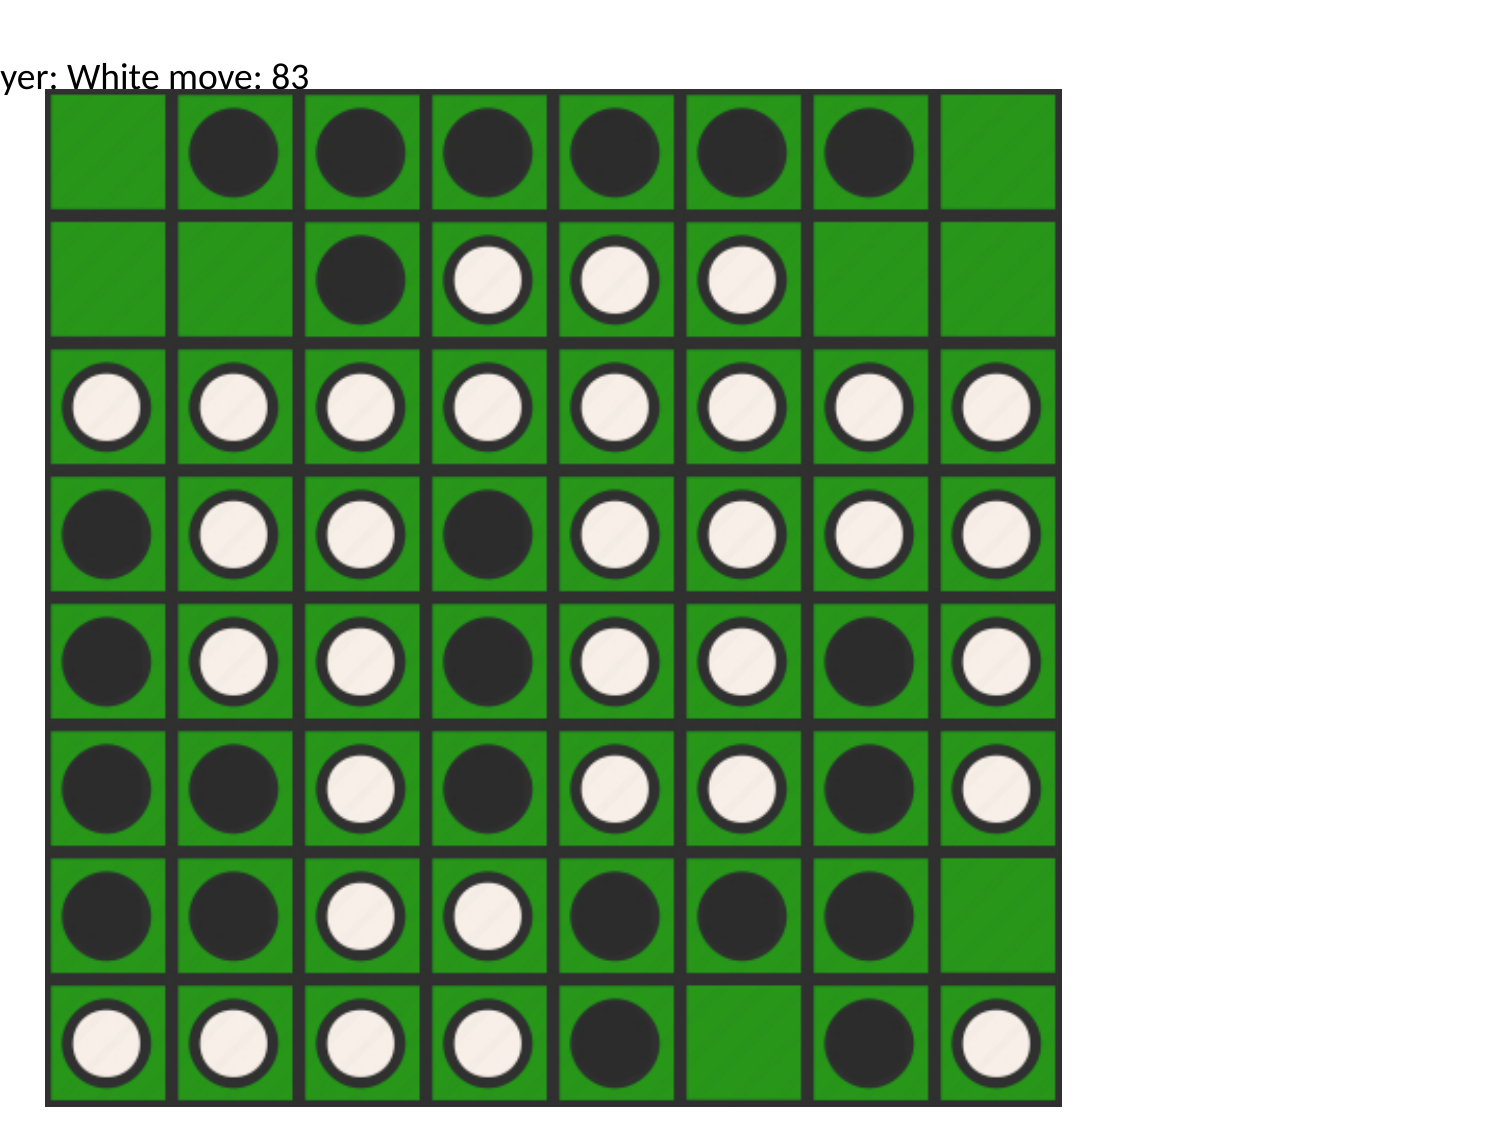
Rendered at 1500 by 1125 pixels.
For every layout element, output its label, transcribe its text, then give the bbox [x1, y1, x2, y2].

picture [44, 89, 1062, 1107]
text_box turn: 52 player: White move: 83 [0, 44, 325, 105]
